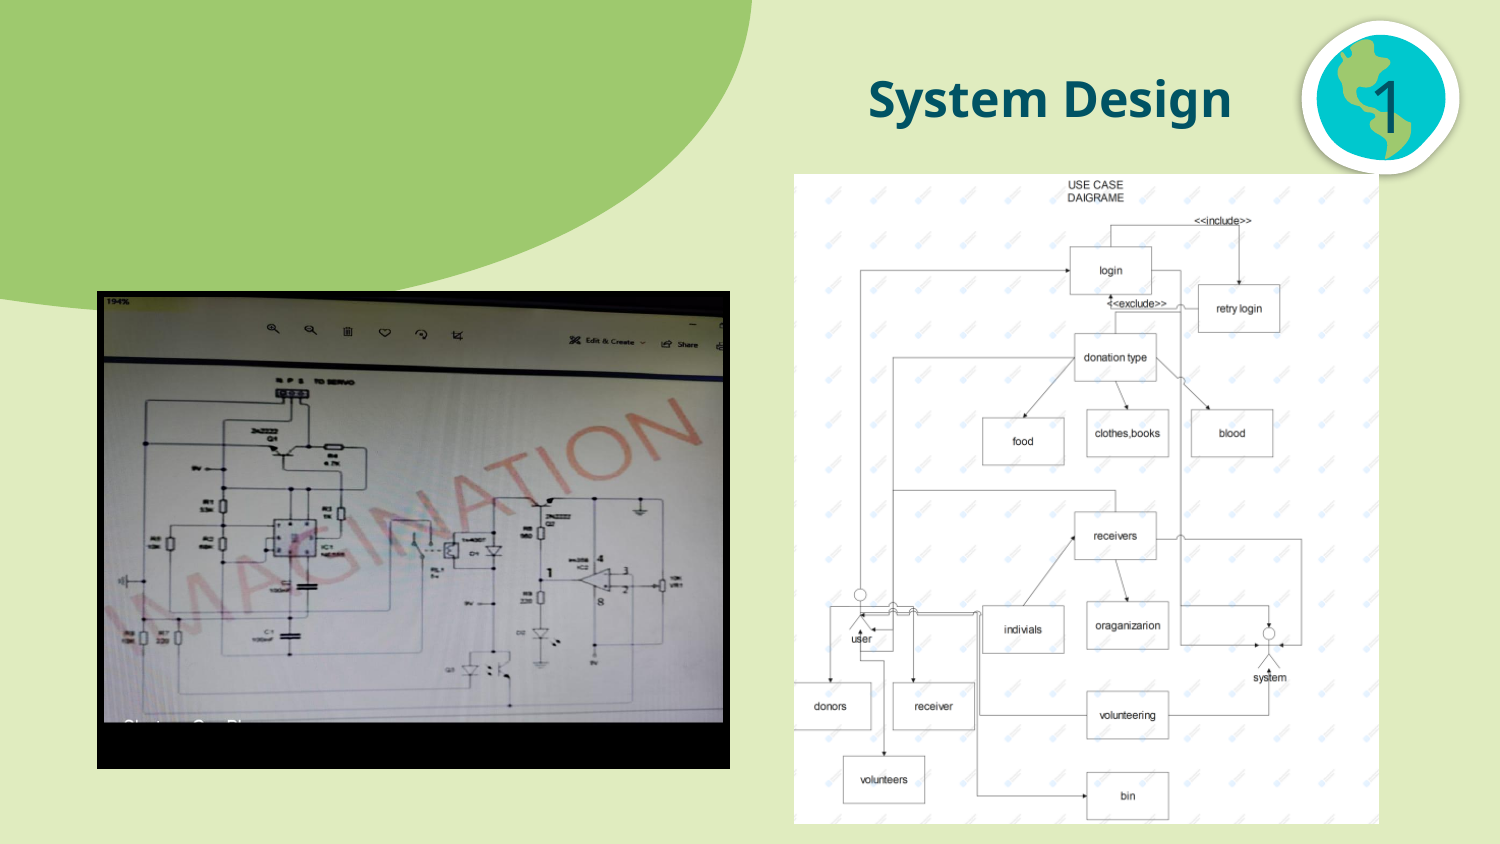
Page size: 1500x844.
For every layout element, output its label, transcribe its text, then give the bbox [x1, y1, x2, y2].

picture [103, 296, 724, 763]
title System Design [853, 50, 1282, 145]
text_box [1287, 20, 1480, 175]
picture [793, 174, 1379, 824]
